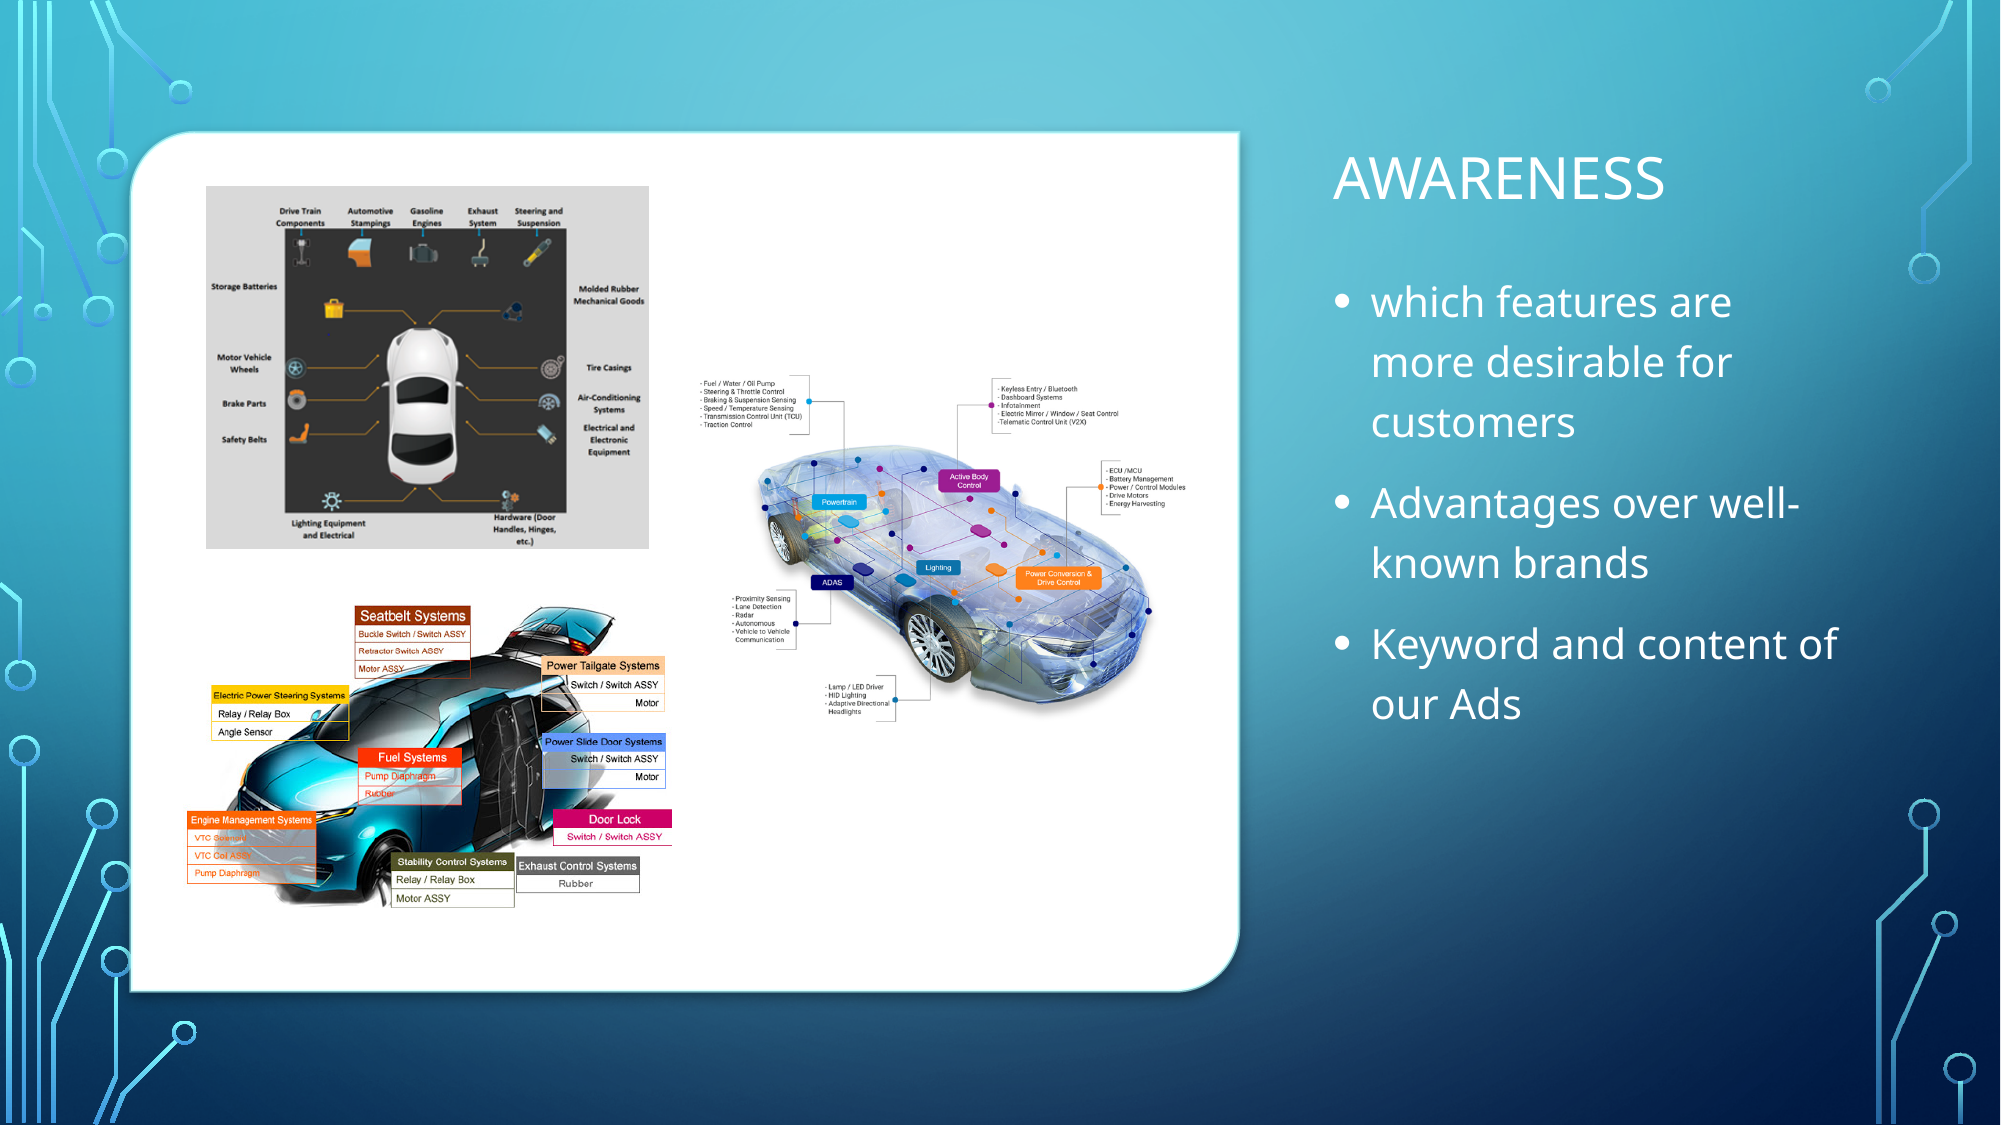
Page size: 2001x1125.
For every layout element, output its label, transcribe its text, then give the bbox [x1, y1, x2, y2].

picture [183, 604, 672, 908]
picture [698, 317, 1187, 807]
title Awareness [1318, 101, 1857, 220]
list which features are more desirable for customers Advantages over well-known brands Keyword and content of our Ads [1318, 258, 1857, 950]
picture [205, 186, 650, 549]
text_box [129, 131, 1241, 993]
